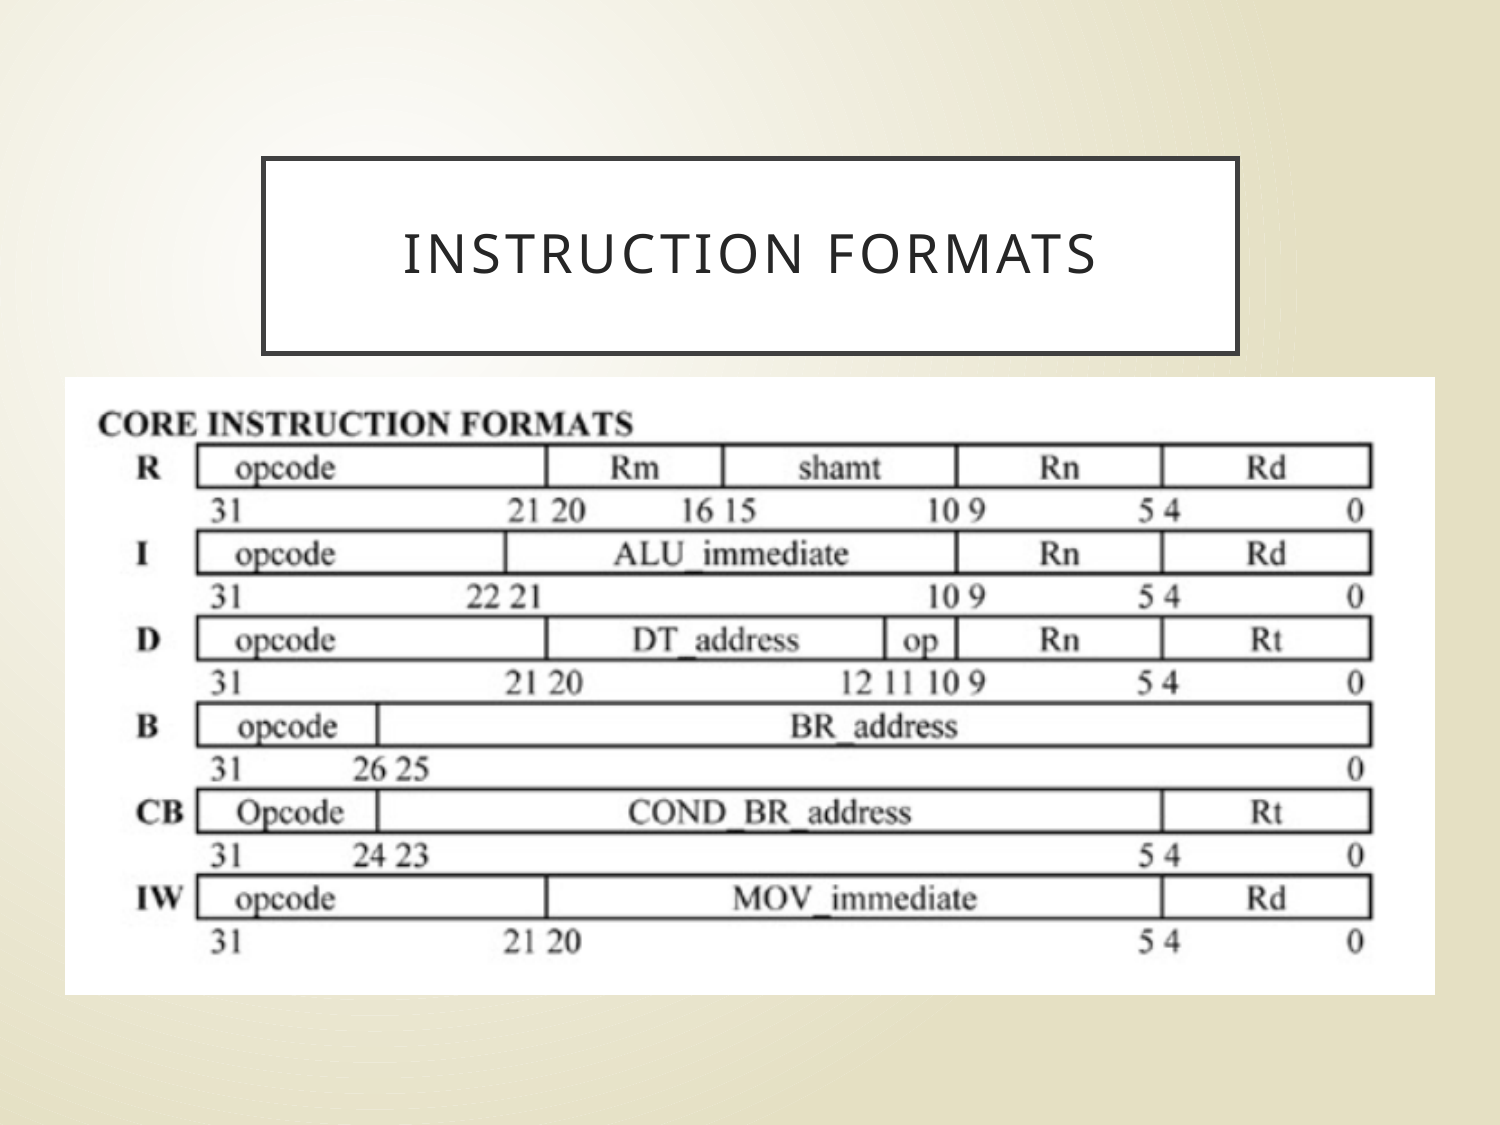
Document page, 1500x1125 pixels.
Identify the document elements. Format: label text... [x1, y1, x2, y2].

picture [65, 376, 1435, 995]
title Instruction Formats [261, 156, 1240, 356]
